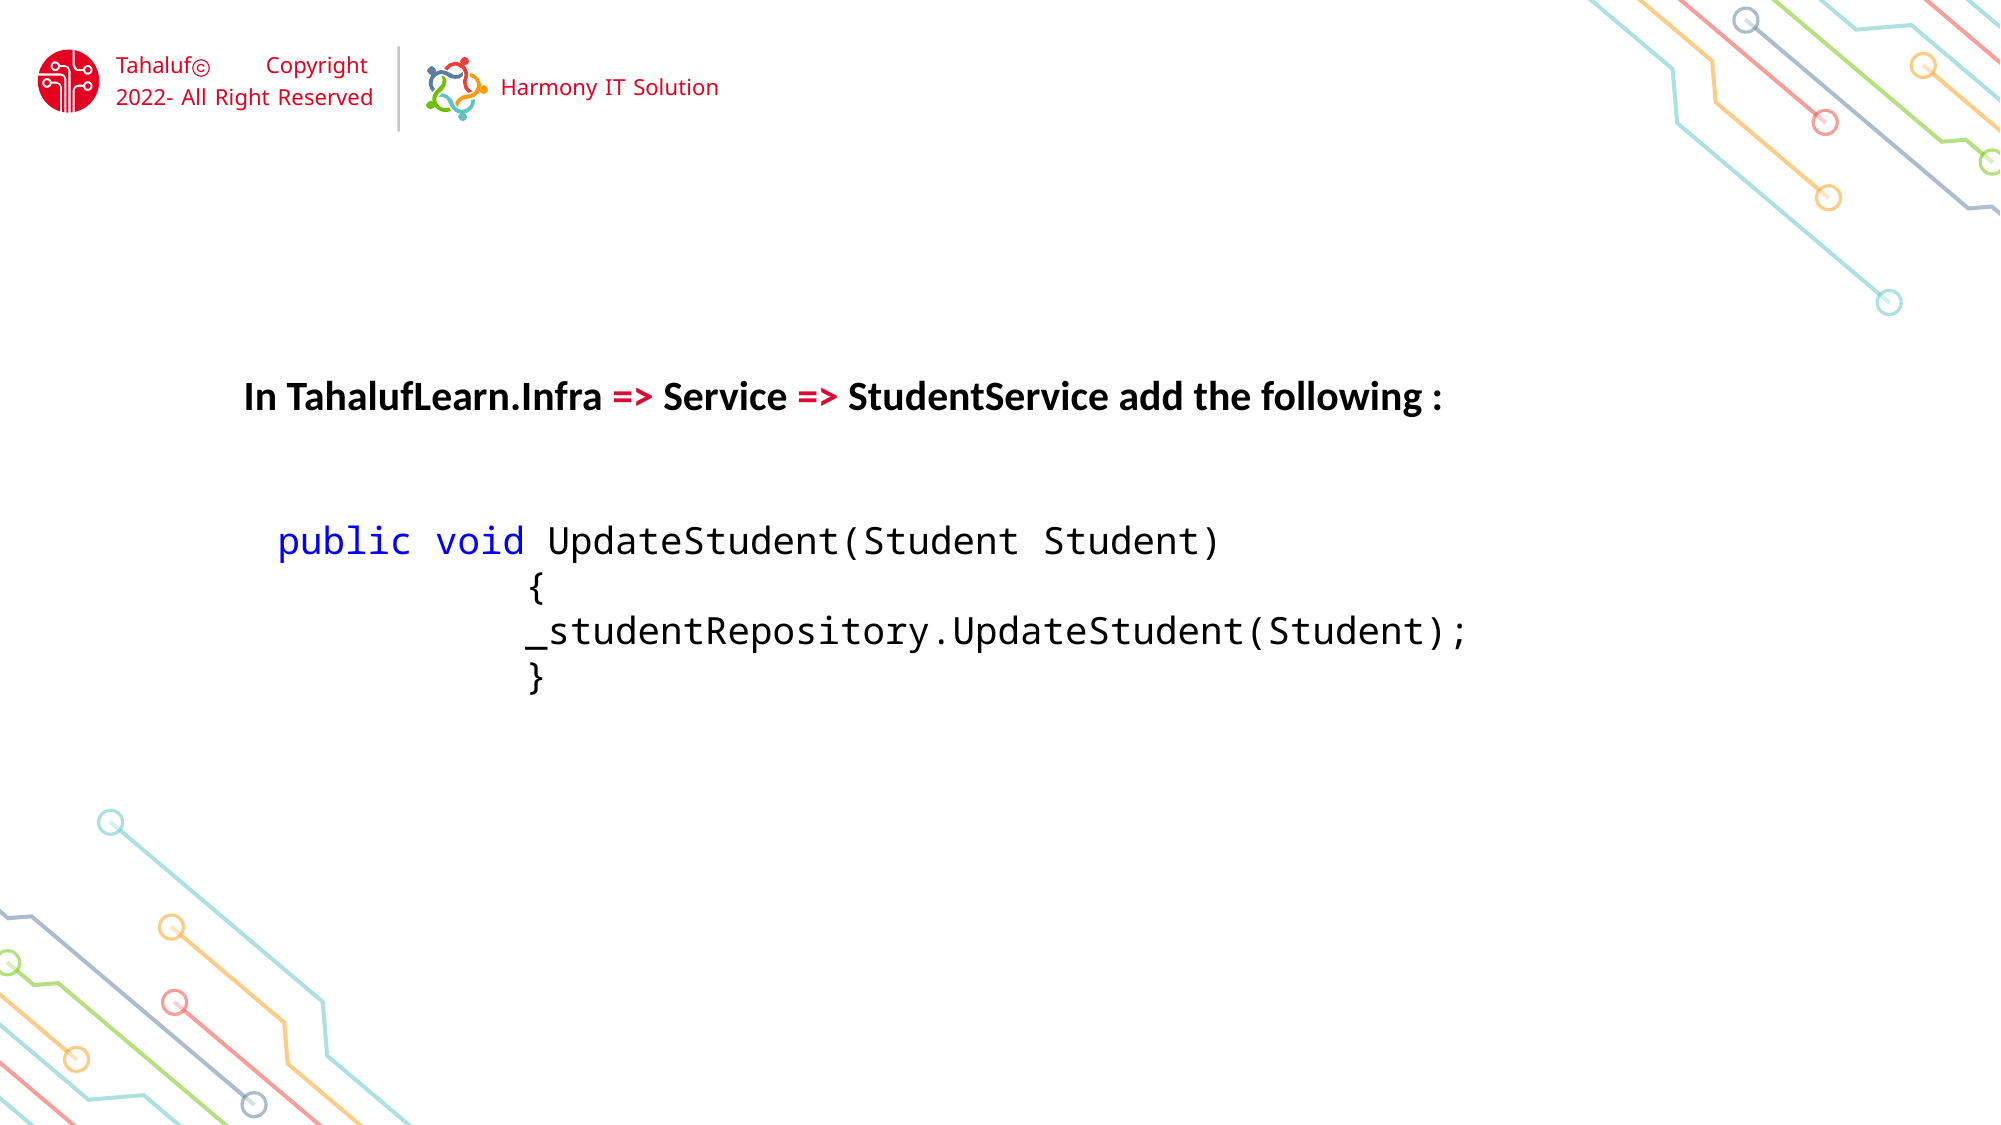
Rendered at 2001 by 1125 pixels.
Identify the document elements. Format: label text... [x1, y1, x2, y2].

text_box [1587, 0, 2000, 317]
text_box Tahaluf Copyright 2022- All Right Reserved [114, 45, 378, 110]
picture [192, 59, 210, 77]
text_box [37, 49, 100, 113]
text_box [426, 57, 488, 121]
text_box In TahalufLearn.Infra => Service => StudentService add the following : [228, 361, 1706, 427]
text_box public void UpdateStudent(Student Student) { _studentRepository.UpdateStudent(Student); } [240, 509, 1805, 705]
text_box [0, 808, 413, 1125]
text_box Harmony IT Solution [499, 71, 733, 100]
